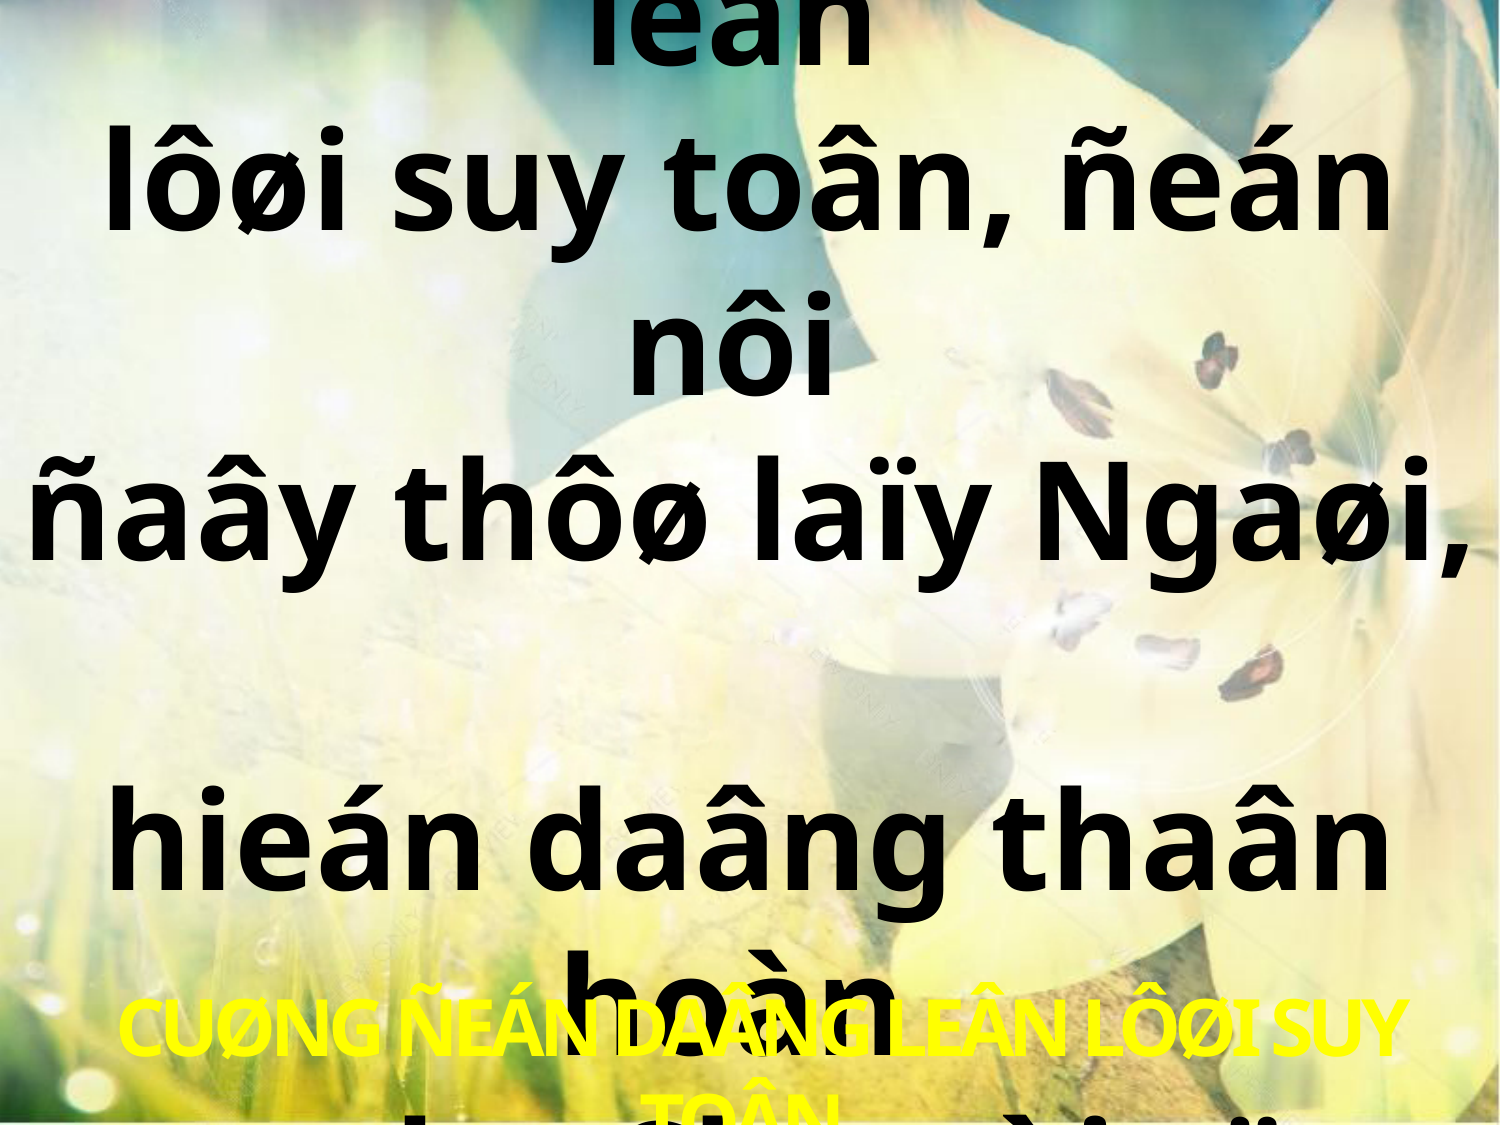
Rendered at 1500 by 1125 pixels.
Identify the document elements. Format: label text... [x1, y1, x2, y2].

text_box CUØNG ÑEÁN DAÂNG LEÂN LÔØI SUY TOÂN [0, 970, 1500, 1125]
text_box Cuøng ñeán daâng leân lôøi suy toân, ñeán nôi ñaây thôø laïy Ngaøi, hieán daâng thaân hoàn con cho Cha aùi töø. [0, 0, 1500, 970]
